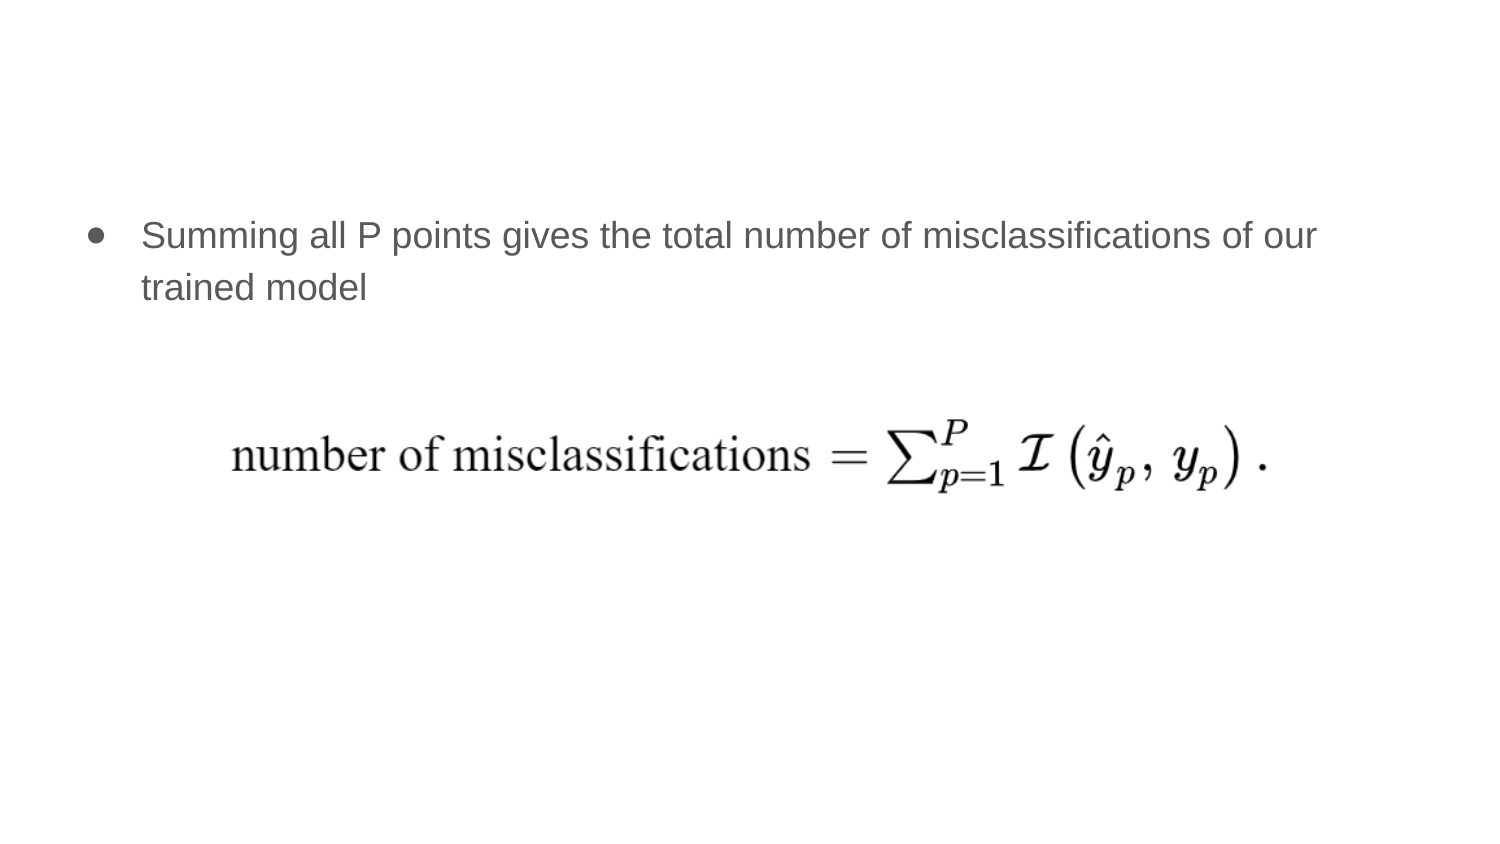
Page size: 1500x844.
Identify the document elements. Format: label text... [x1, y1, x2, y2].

list Summing all P points gives the total number of misclassifications of our trained model [51, 189, 1449, 750]
picture [231, 413, 1269, 500]
